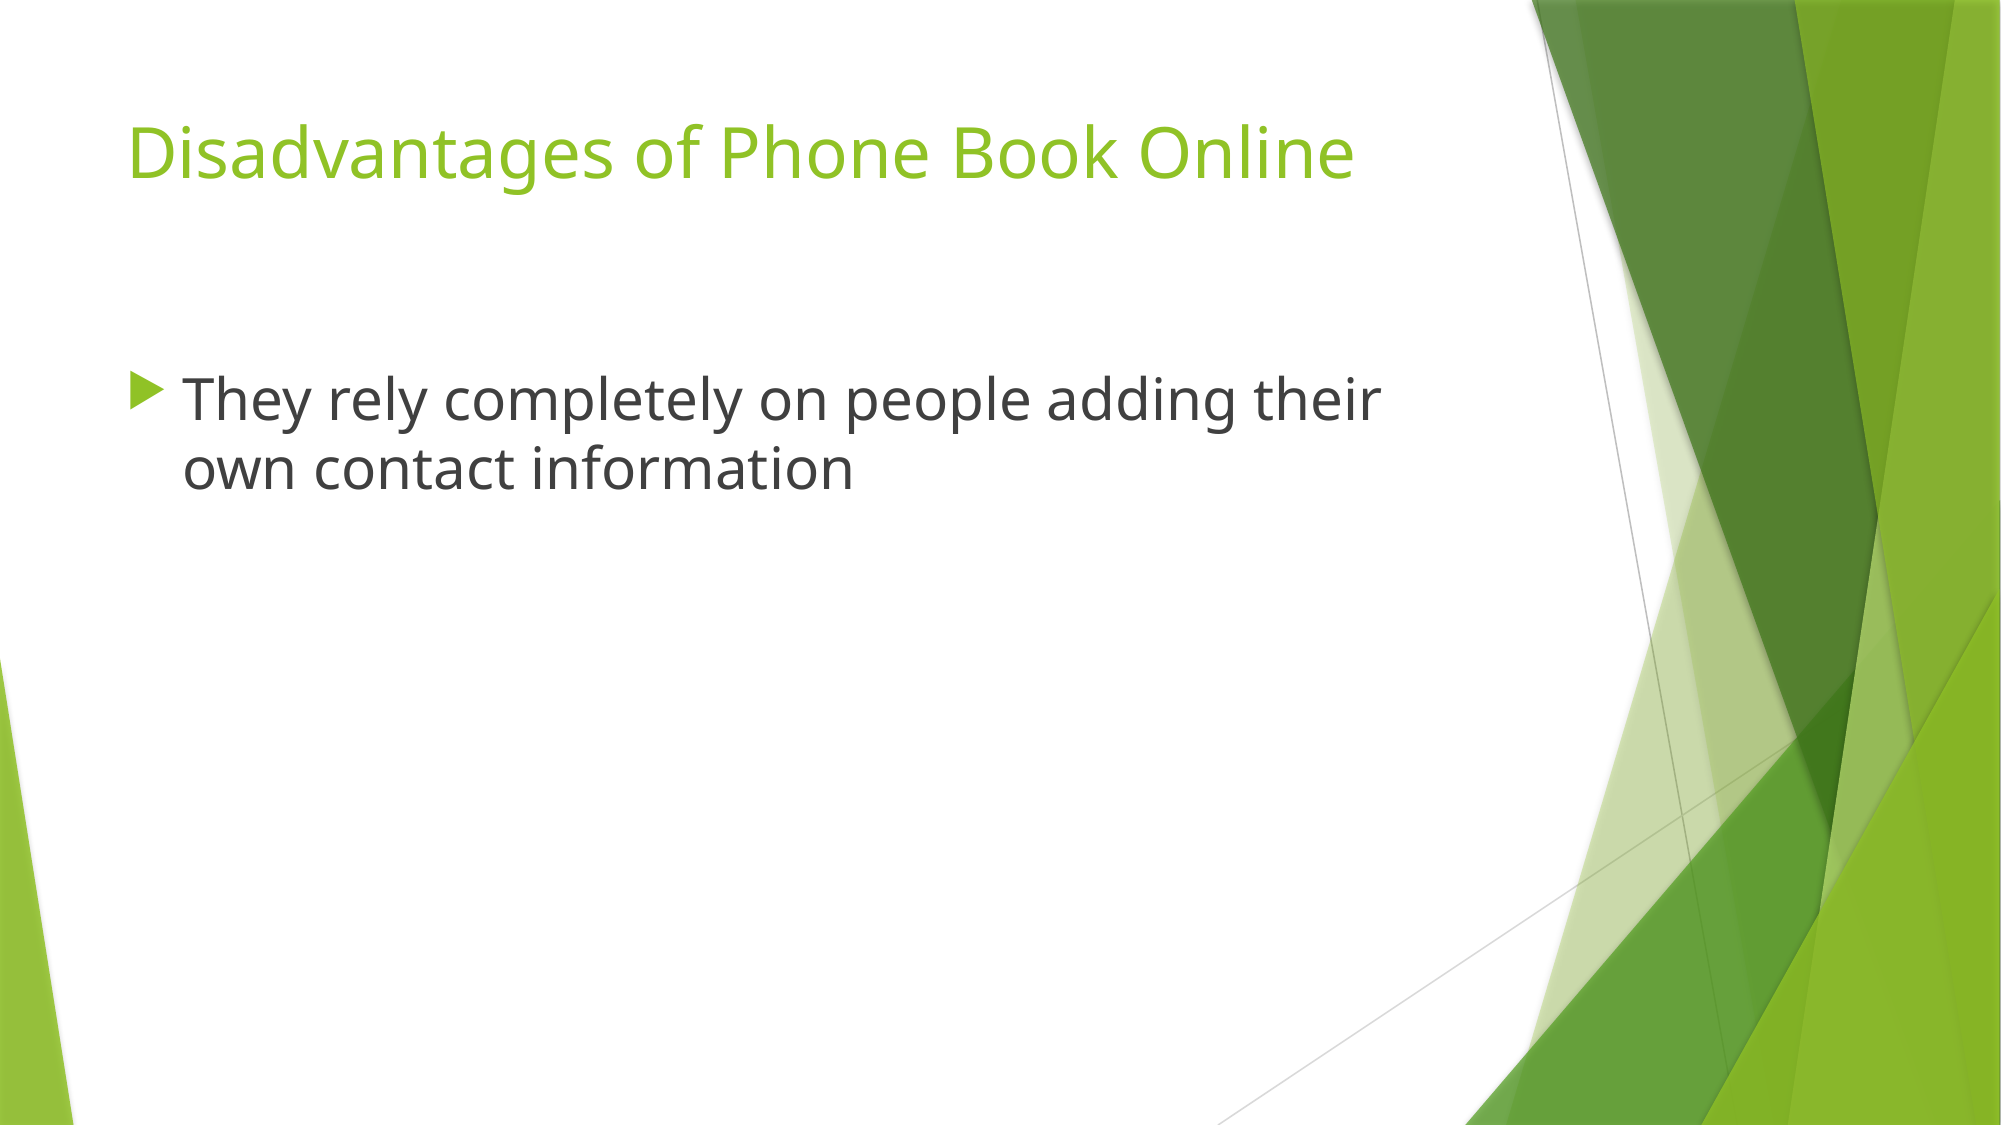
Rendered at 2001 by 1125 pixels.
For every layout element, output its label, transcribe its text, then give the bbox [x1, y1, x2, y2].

title Disadvantages of Phone Book Online [111, 99, 1522, 317]
list They rely completely on people adding their own contact information [111, 354, 1522, 992]
